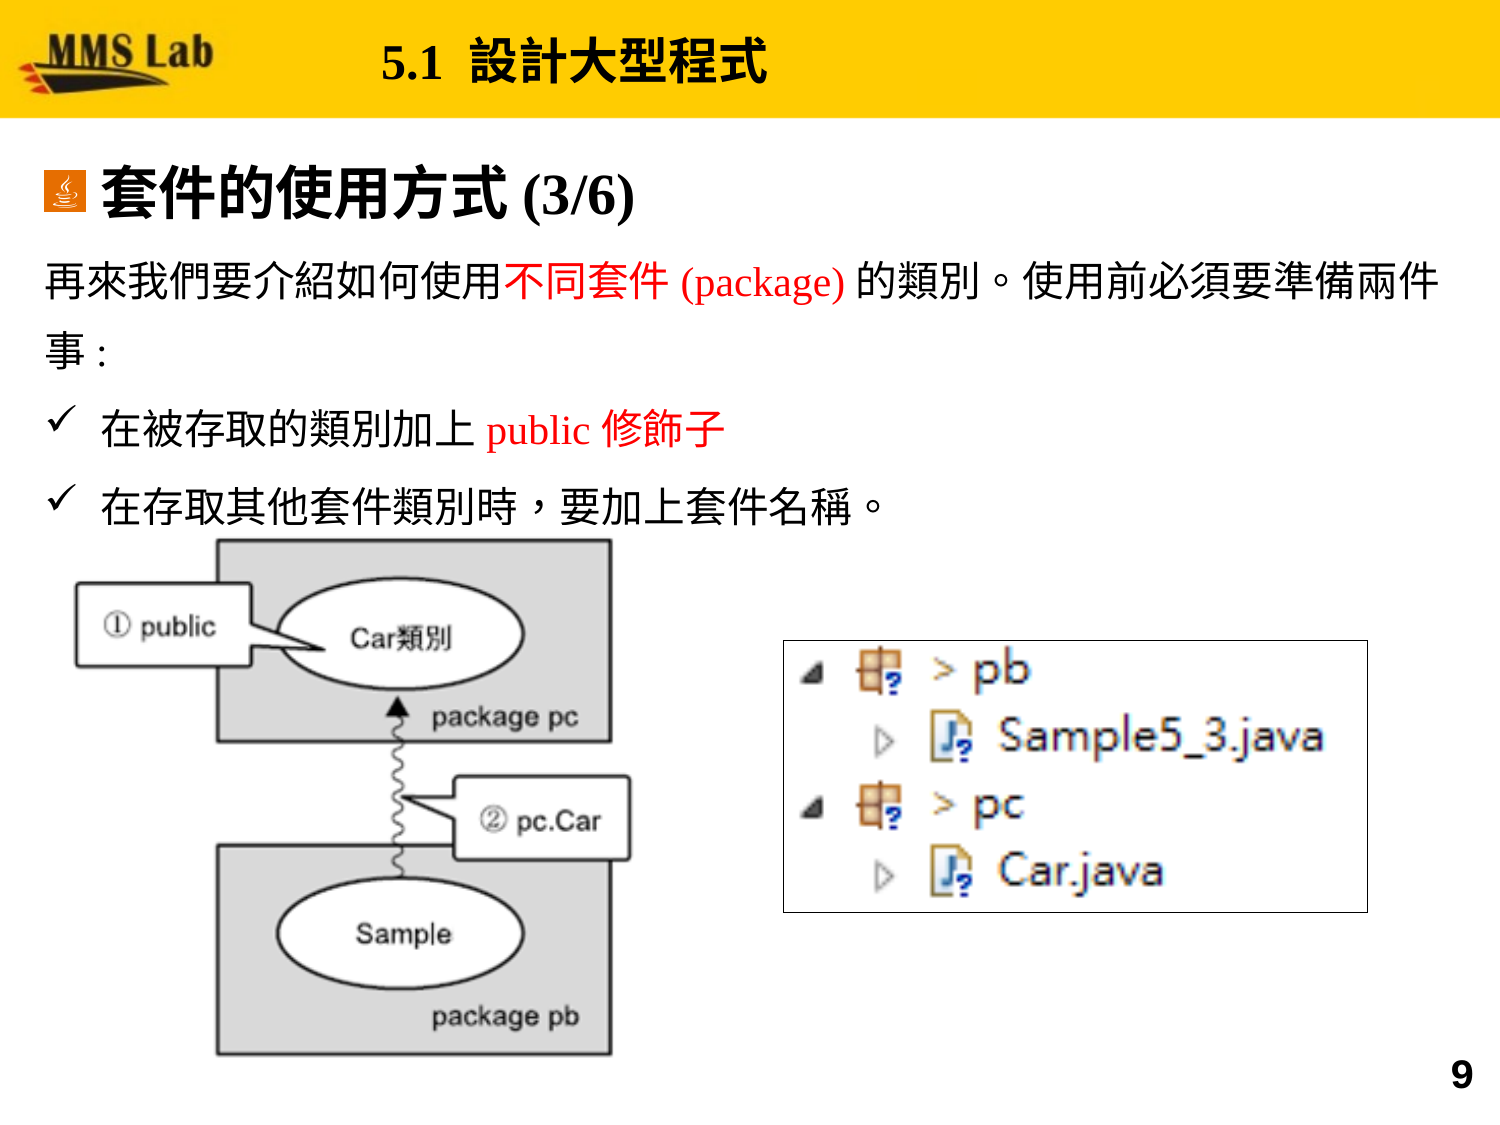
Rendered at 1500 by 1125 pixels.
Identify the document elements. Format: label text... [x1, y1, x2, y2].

list 套件的使用方式(3/6) 再來我們要介紹如何使用不同套件(package)的類別。使用前必須要準備兩件事: 在被存取的類別加上public修飾子 在存取其他套件類別時，要加上套件名稱。 [29, 148, 1490, 1022]
slide_number 9 [1139, 1039, 1491, 1118]
picture [0, 0, 1500, 1096]
title 5.1 設計大型程式 [366, 0, 1500, 119]
